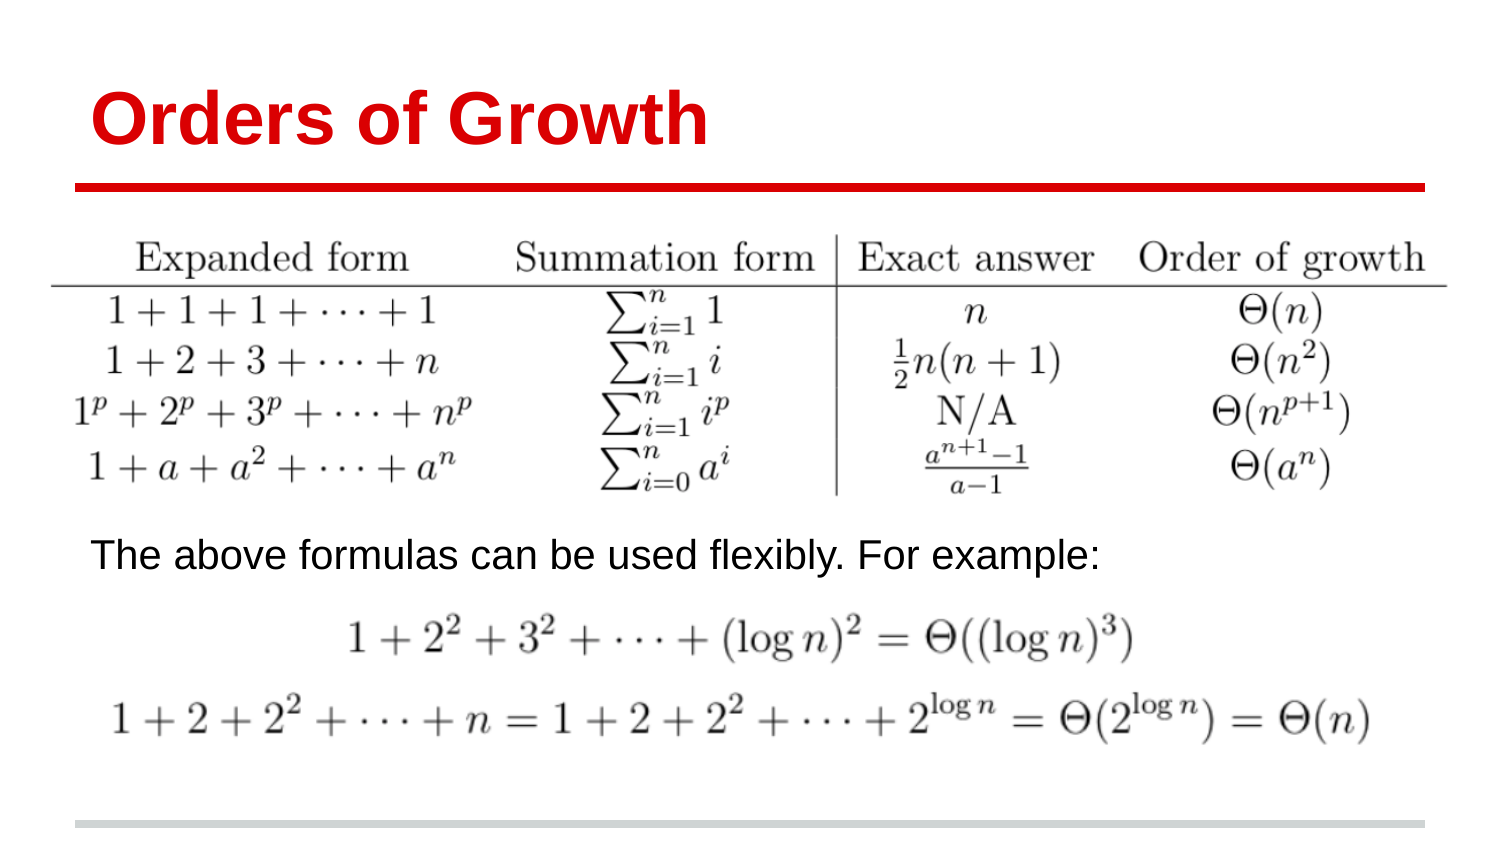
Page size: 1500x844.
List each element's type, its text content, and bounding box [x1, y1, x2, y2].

title Orders of Growth [75, 33, 1425, 175]
picture [32, 222, 1468, 514]
list The above formulas can be used flexibly. For example: [75, 519, 1470, 808]
picture [81, 598, 1398, 756]
